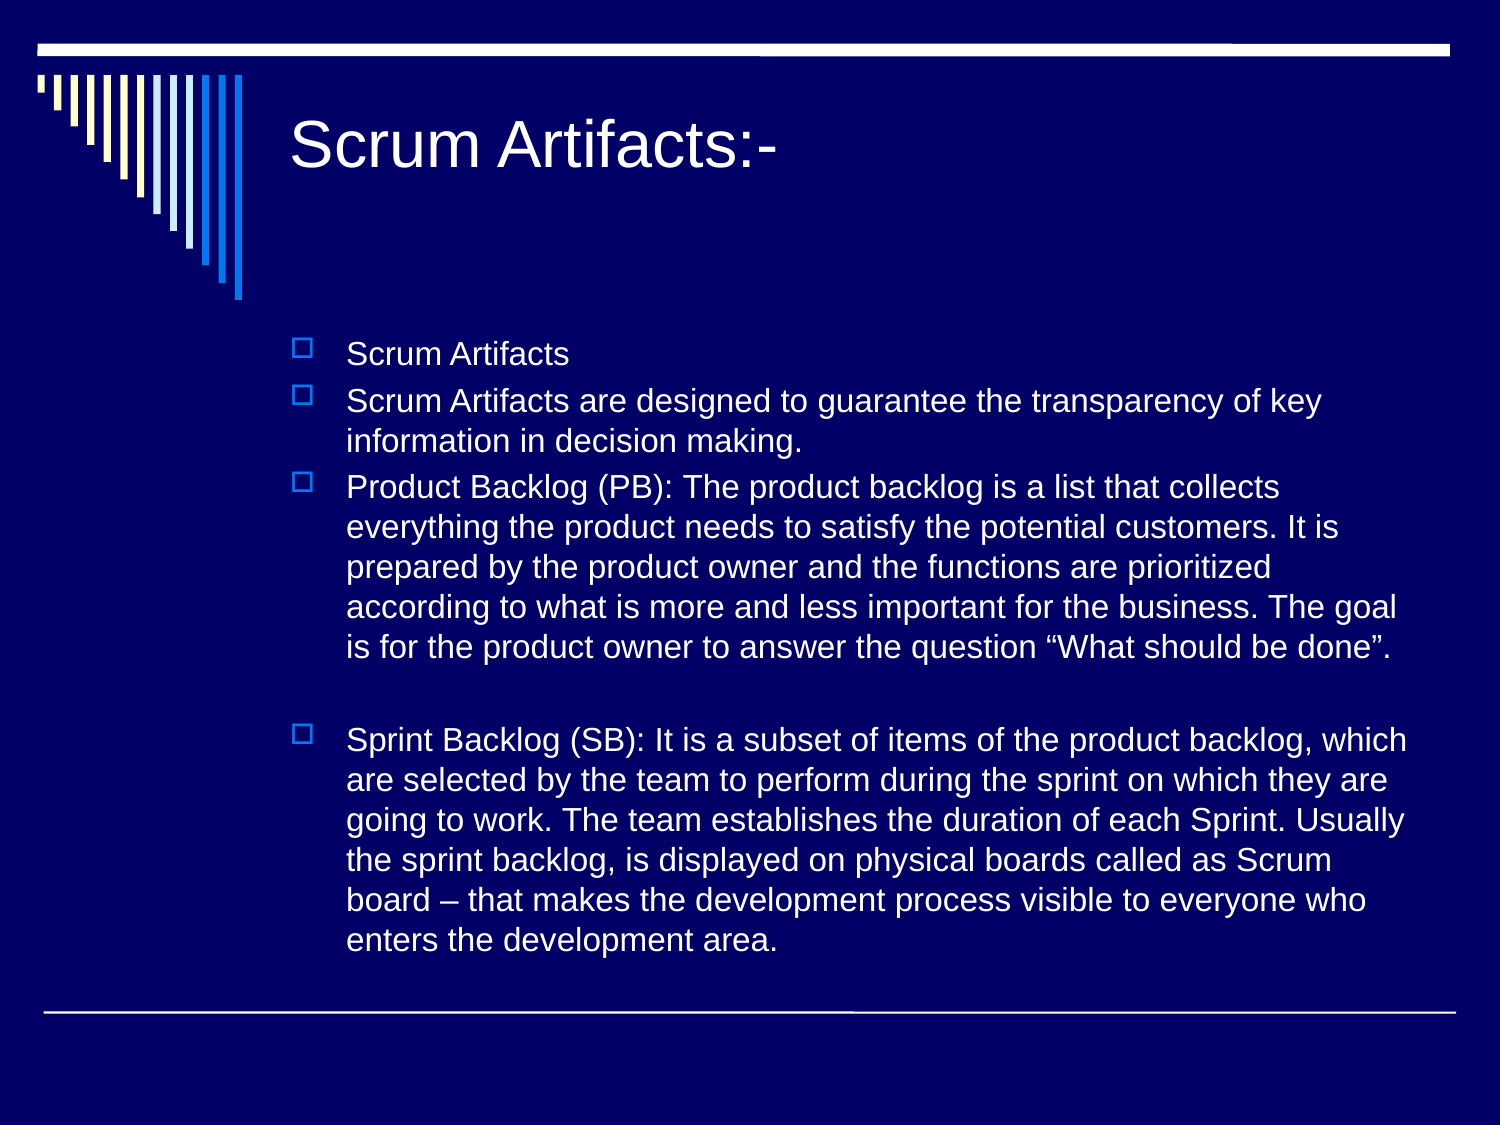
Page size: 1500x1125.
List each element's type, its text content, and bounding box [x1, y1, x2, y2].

list Scrum Artifacts Scrum Artifacts are designed to guarantee the transparency of key information in decision making. Product Backlog (PB): The product backlog is a list that collects everything the product needs to satisfy the potential customers. It is prepared by the product owner and the functions are prioritized according to what is more and less important for the business. The goal is for the product owner to answer the question “What should be done”. Sprint Backlog (SB): It is a subset of items of the product backlog, which are selected by the team to perform during the sprint on which they are going to work. The team establishes the duration of each Sprint. Usually the sprint backlog, is displayed on physical boards called as Scrum board – that makes the development process visible to everyone who enters the development area. [274, 324, 1426, 1001]
title Scrum Artifacts:- [274, 74, 1426, 288]
